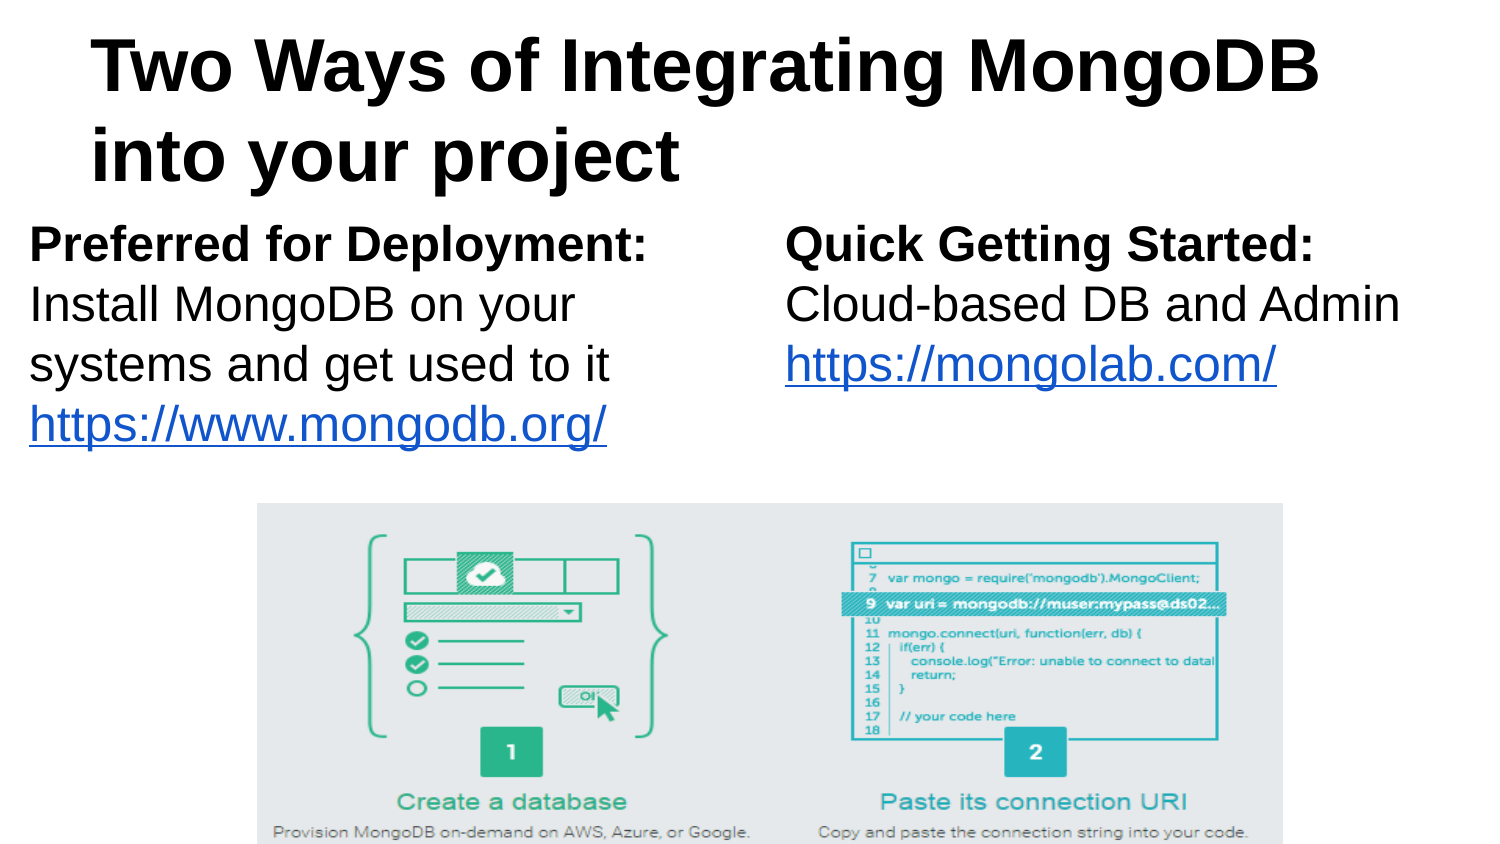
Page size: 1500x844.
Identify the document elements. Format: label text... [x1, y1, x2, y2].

list Quick Getting Started: Cloud-based DB and Admin https://mongolab.com/ [769, 196, 1425, 808]
picture [257, 503, 1283, 844]
title Two Ways of Integrating MongoDB into your project [75, 71, 1425, 212]
list Preferred for Deployment: Install MongoDB on your systems and get used to it https://www.mongodb.org/ [14, 196, 731, 808]
